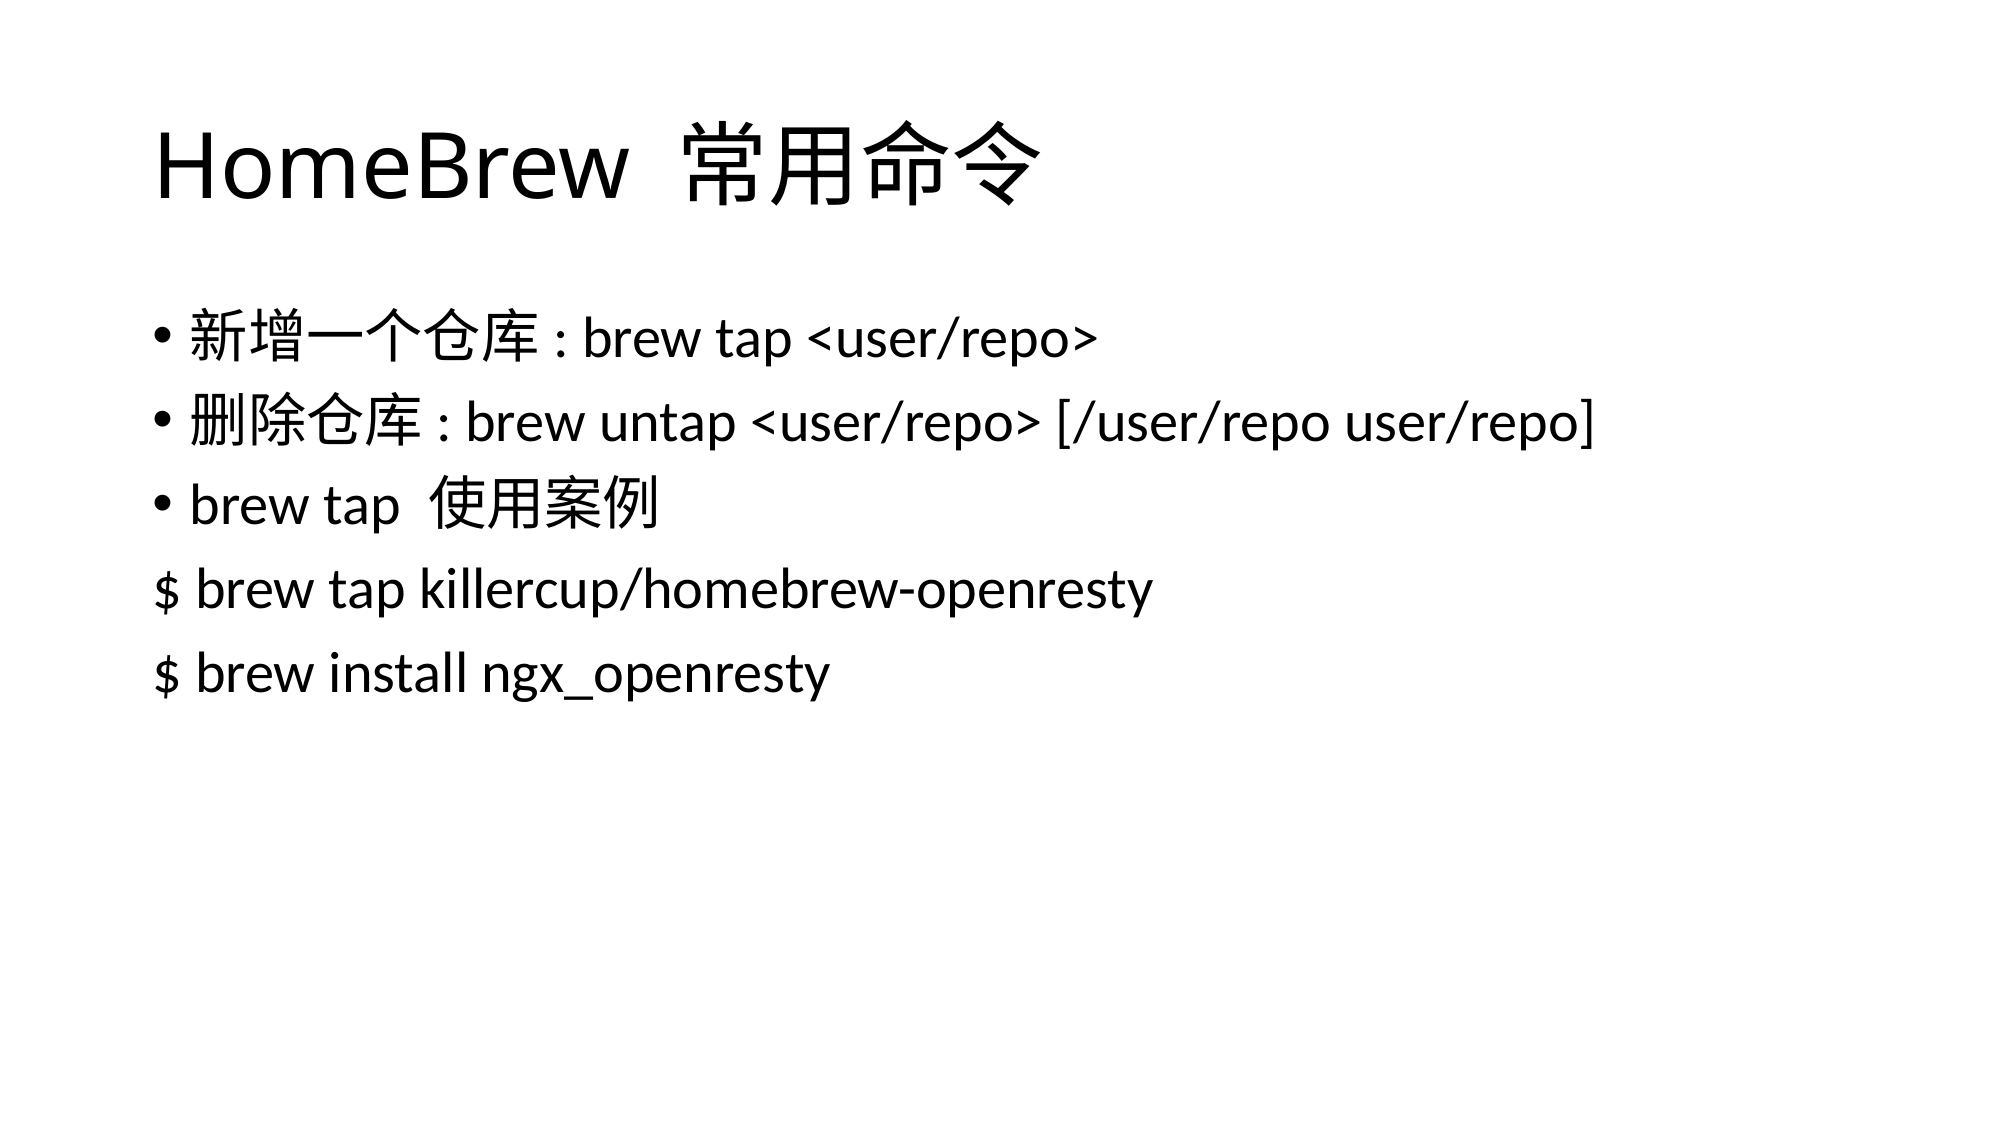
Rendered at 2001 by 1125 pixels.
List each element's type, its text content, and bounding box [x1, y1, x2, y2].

list 新增一个仓库: brew tap <user/repo> 删除仓库: brew untap <user/repo> [/user/repo user/repo] brew tap 使用案例 $ brew tap killercup/homebrew-openresty $ brew install ngx_openresty [137, 299, 1863, 1014]
title HomeBrew 常用命令 [137, 59, 1863, 278]
